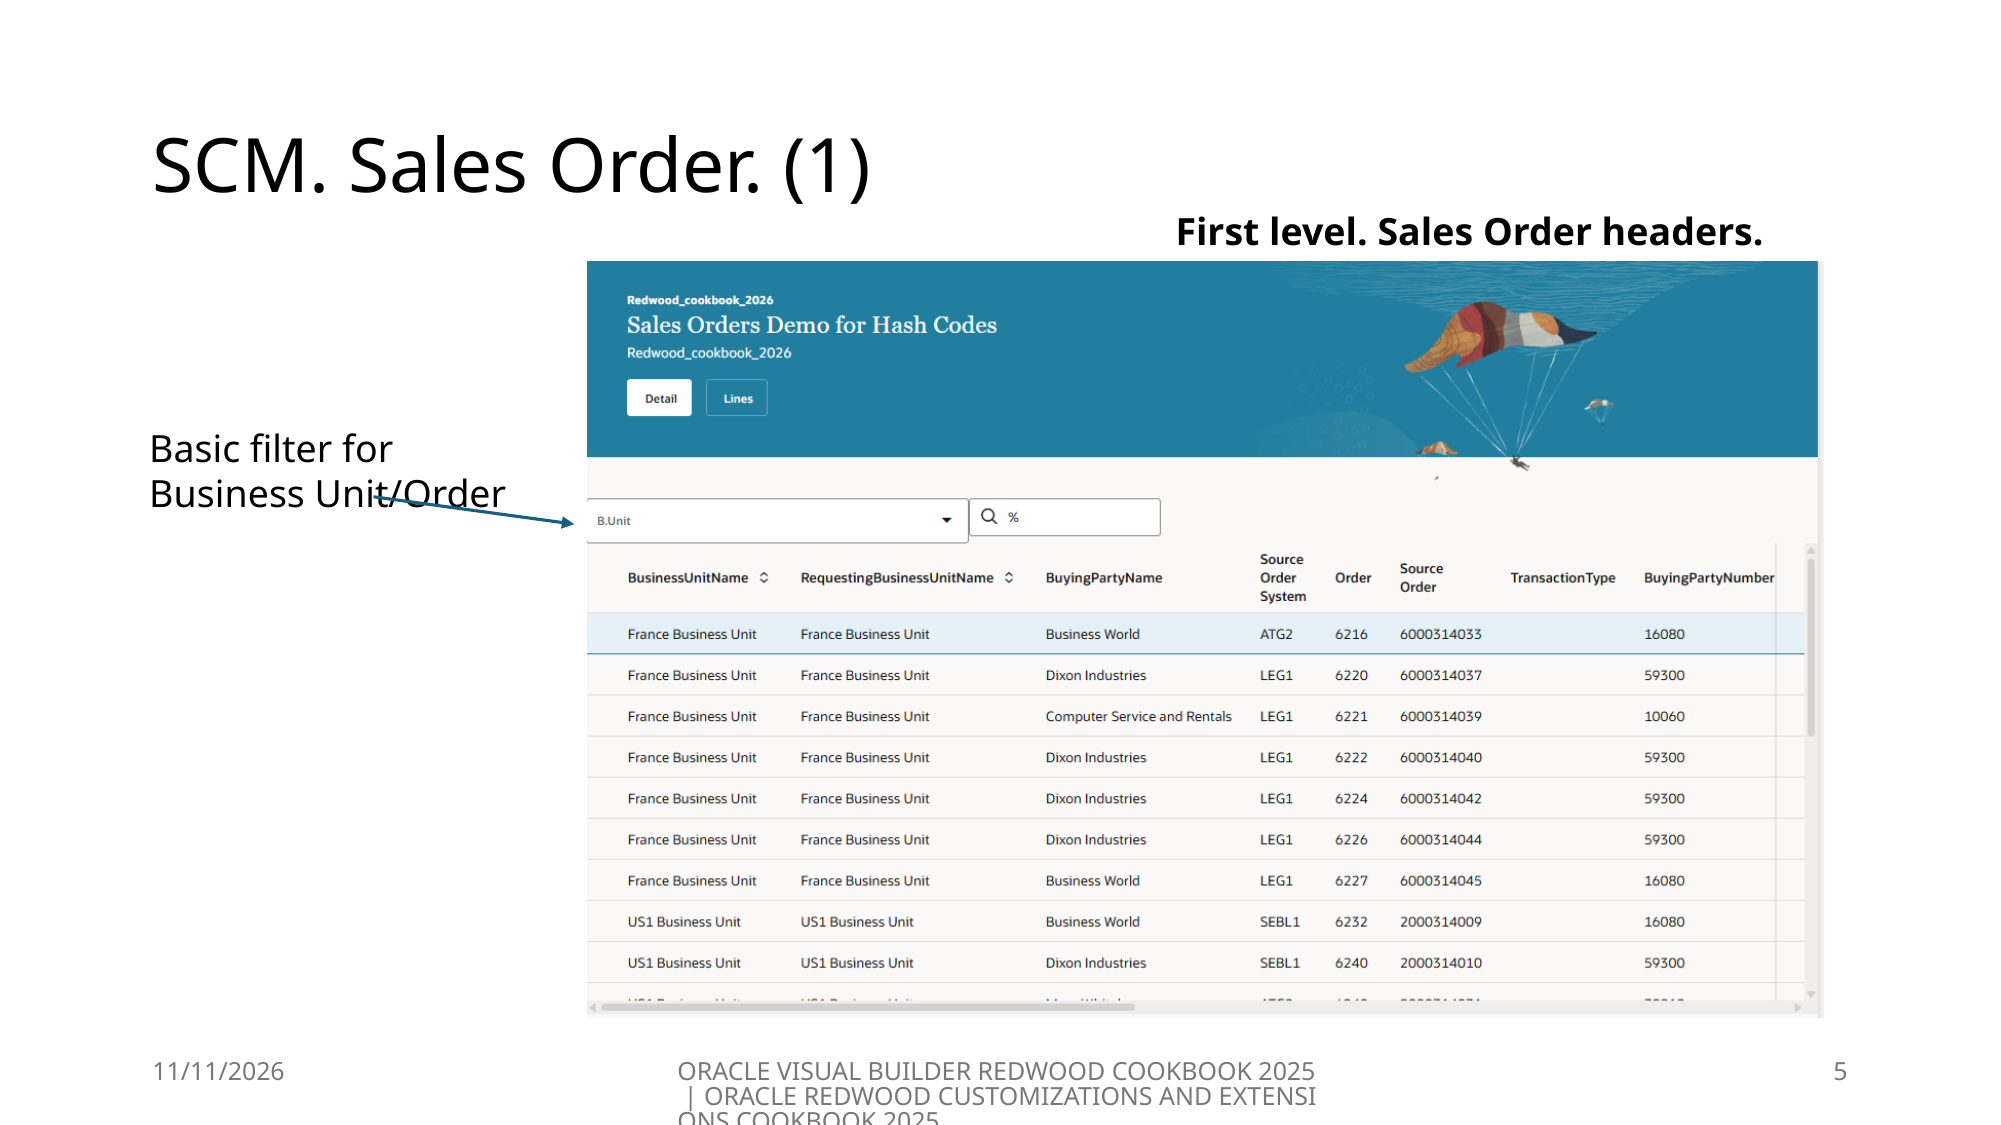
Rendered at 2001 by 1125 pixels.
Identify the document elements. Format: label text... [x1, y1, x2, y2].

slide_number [137, 1042, 588, 1103]
title SCM. Sales Order. (1) [137, 59, 1863, 278]
text_box Basic filter for Business Unit/Order [134, 418, 560, 523]
slide_number 5 [1412, 1042, 1863, 1103]
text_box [372, 496, 575, 525]
picture [586, 261, 1825, 1019]
text_box First level. Sales Order headers. [1160, 200, 1810, 261]
footer ORACLE VISUAL BUILDER REDWOOD COOKBOOK 2025 | ORACLE REDWOOD CUSTOMIZATIONS AND EXTENSIONS COOKBOOK 2025 [662, 1042, 1338, 1103]
